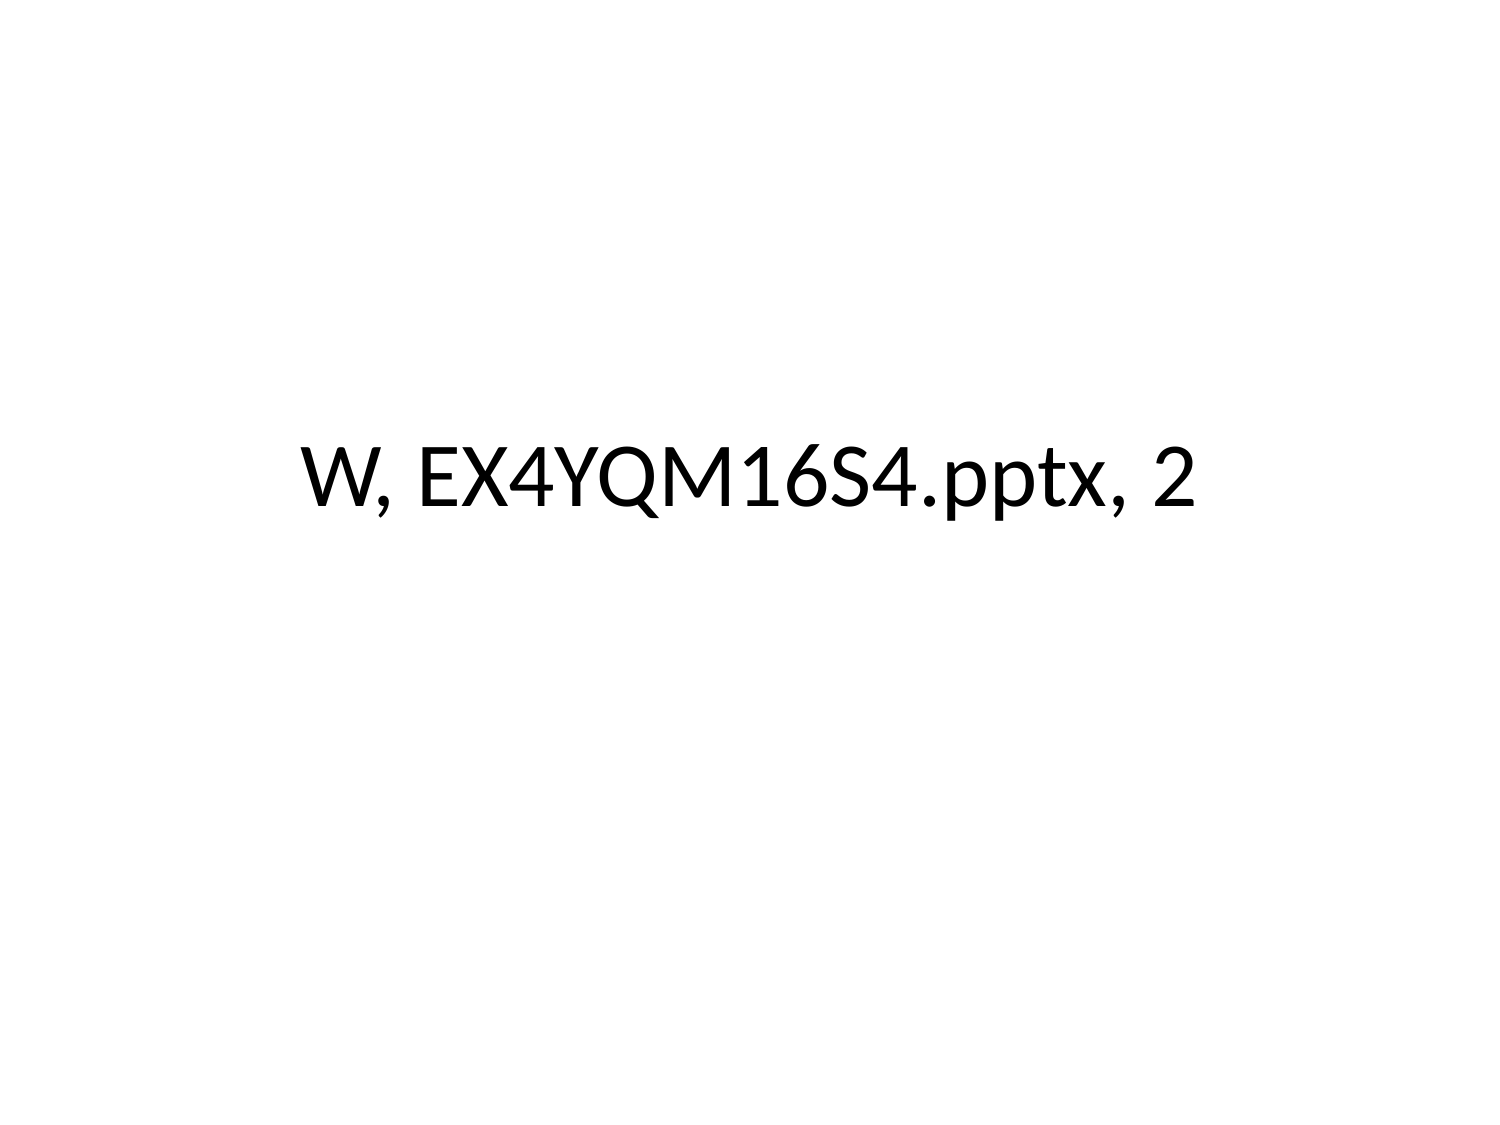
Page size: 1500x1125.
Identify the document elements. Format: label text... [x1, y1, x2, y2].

title W, EX4YQM16S4.pptx, 2 [112, 349, 1388, 591]
